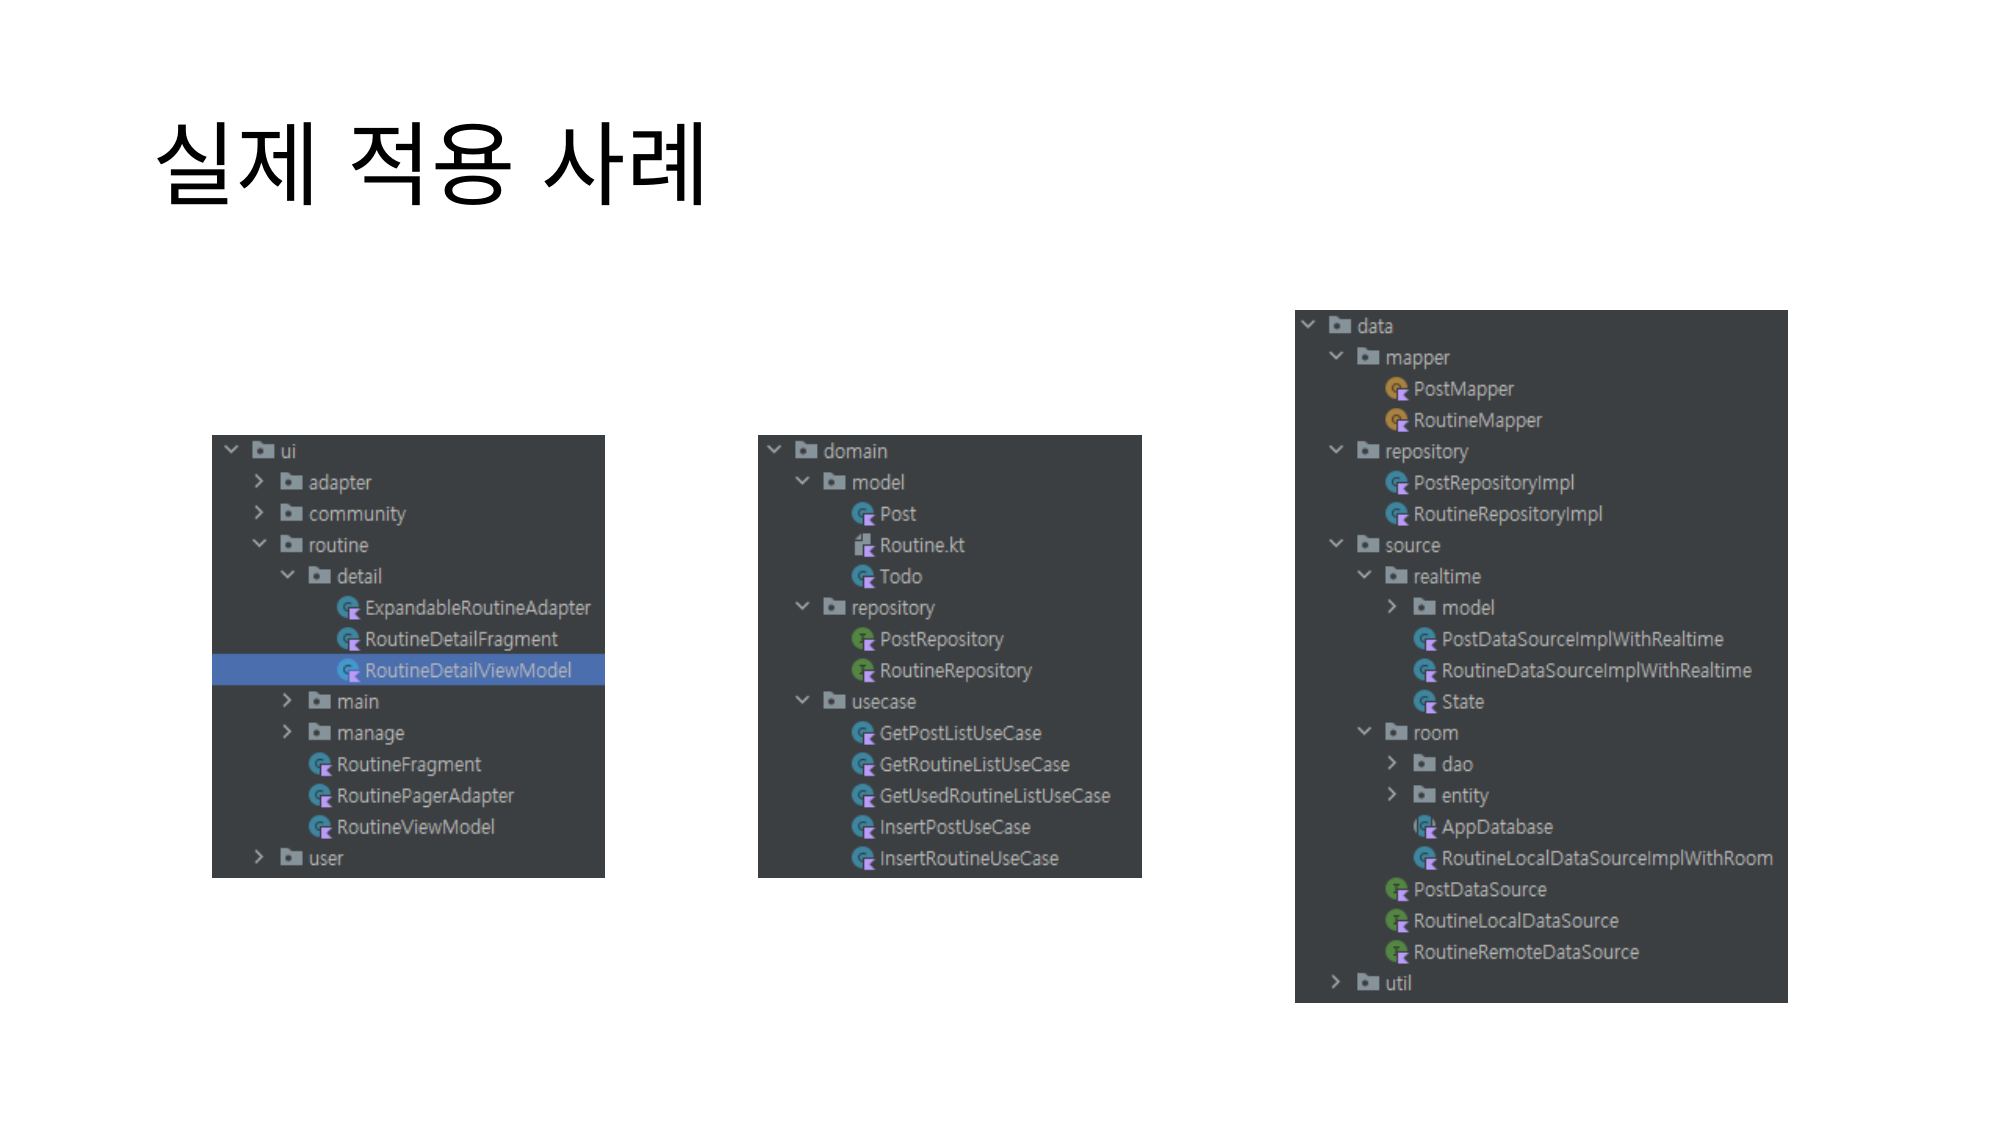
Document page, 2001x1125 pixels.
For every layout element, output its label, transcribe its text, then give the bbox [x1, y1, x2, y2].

title 실제 적용 사례 [137, 59, 1863, 278]
picture [212, 435, 605, 878]
picture [758, 435, 1142, 878]
picture [1295, 310, 1788, 1003]
